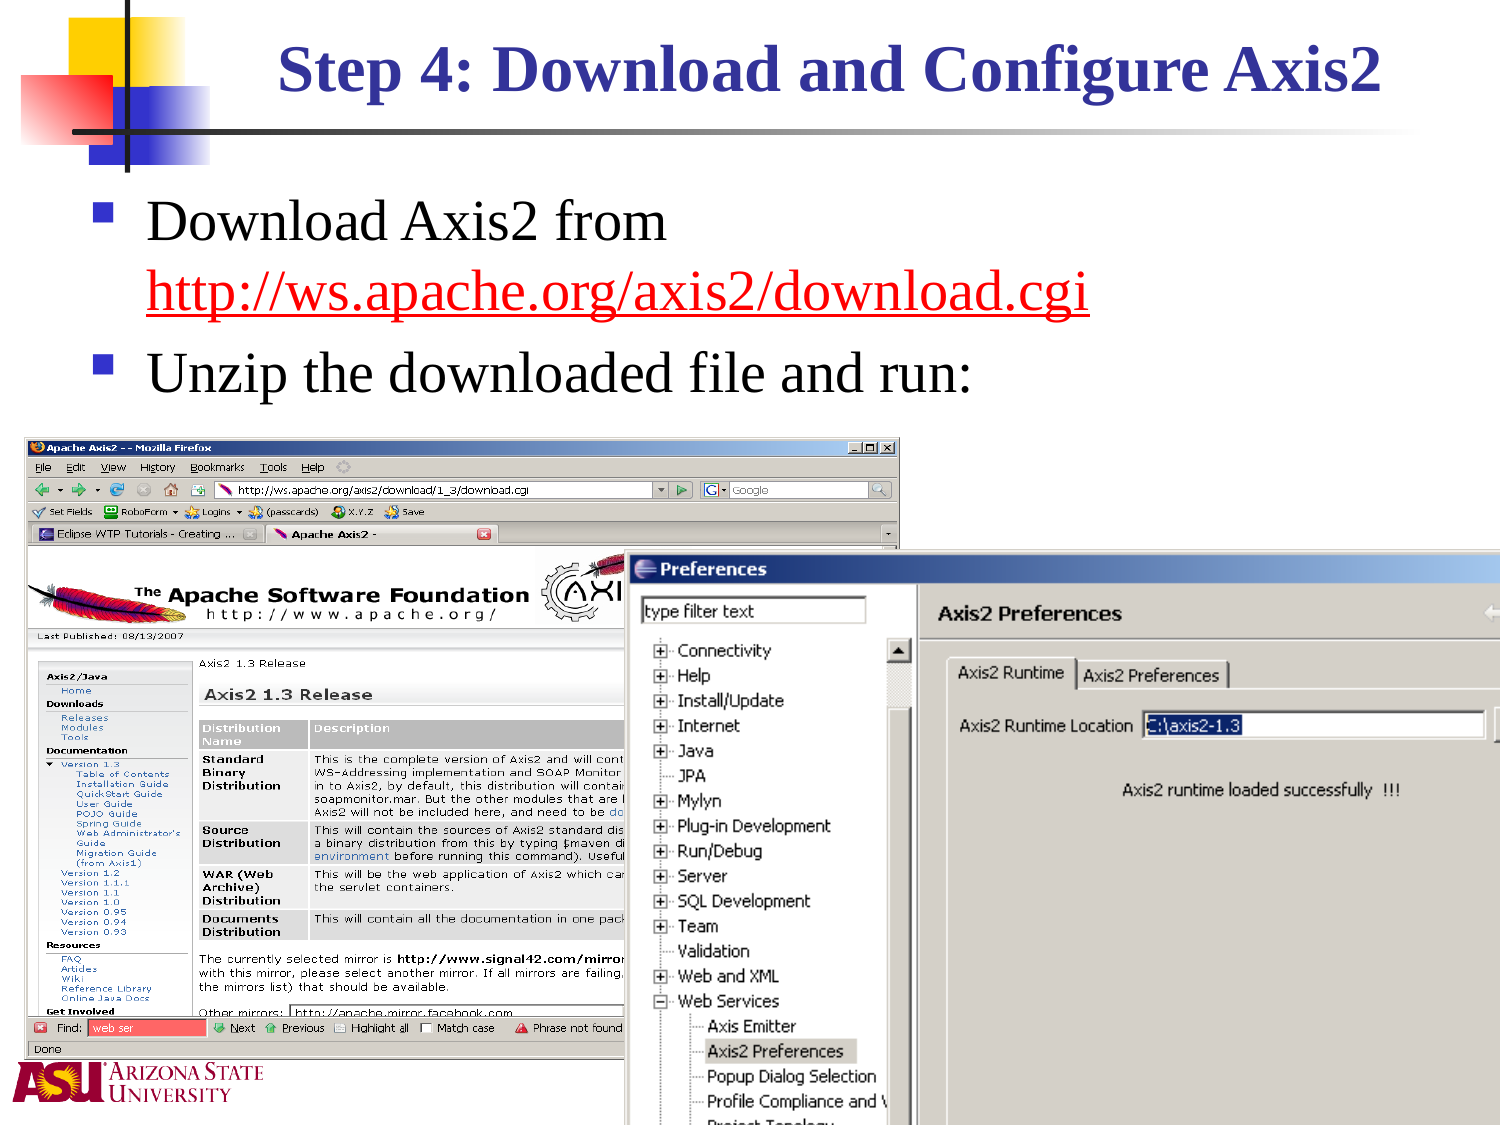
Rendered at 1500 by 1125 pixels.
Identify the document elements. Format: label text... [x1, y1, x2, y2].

list Download Axis2 from http://ws.apache.org/axis2/download.cgi Unzip the downloaded file and run: [75, 174, 1475, 438]
picture [24, 437, 1500, 1125]
title Step 4: Download and Configure Axis2 [262, 12, 1425, 113]
picture [12, 1062, 263, 1102]
